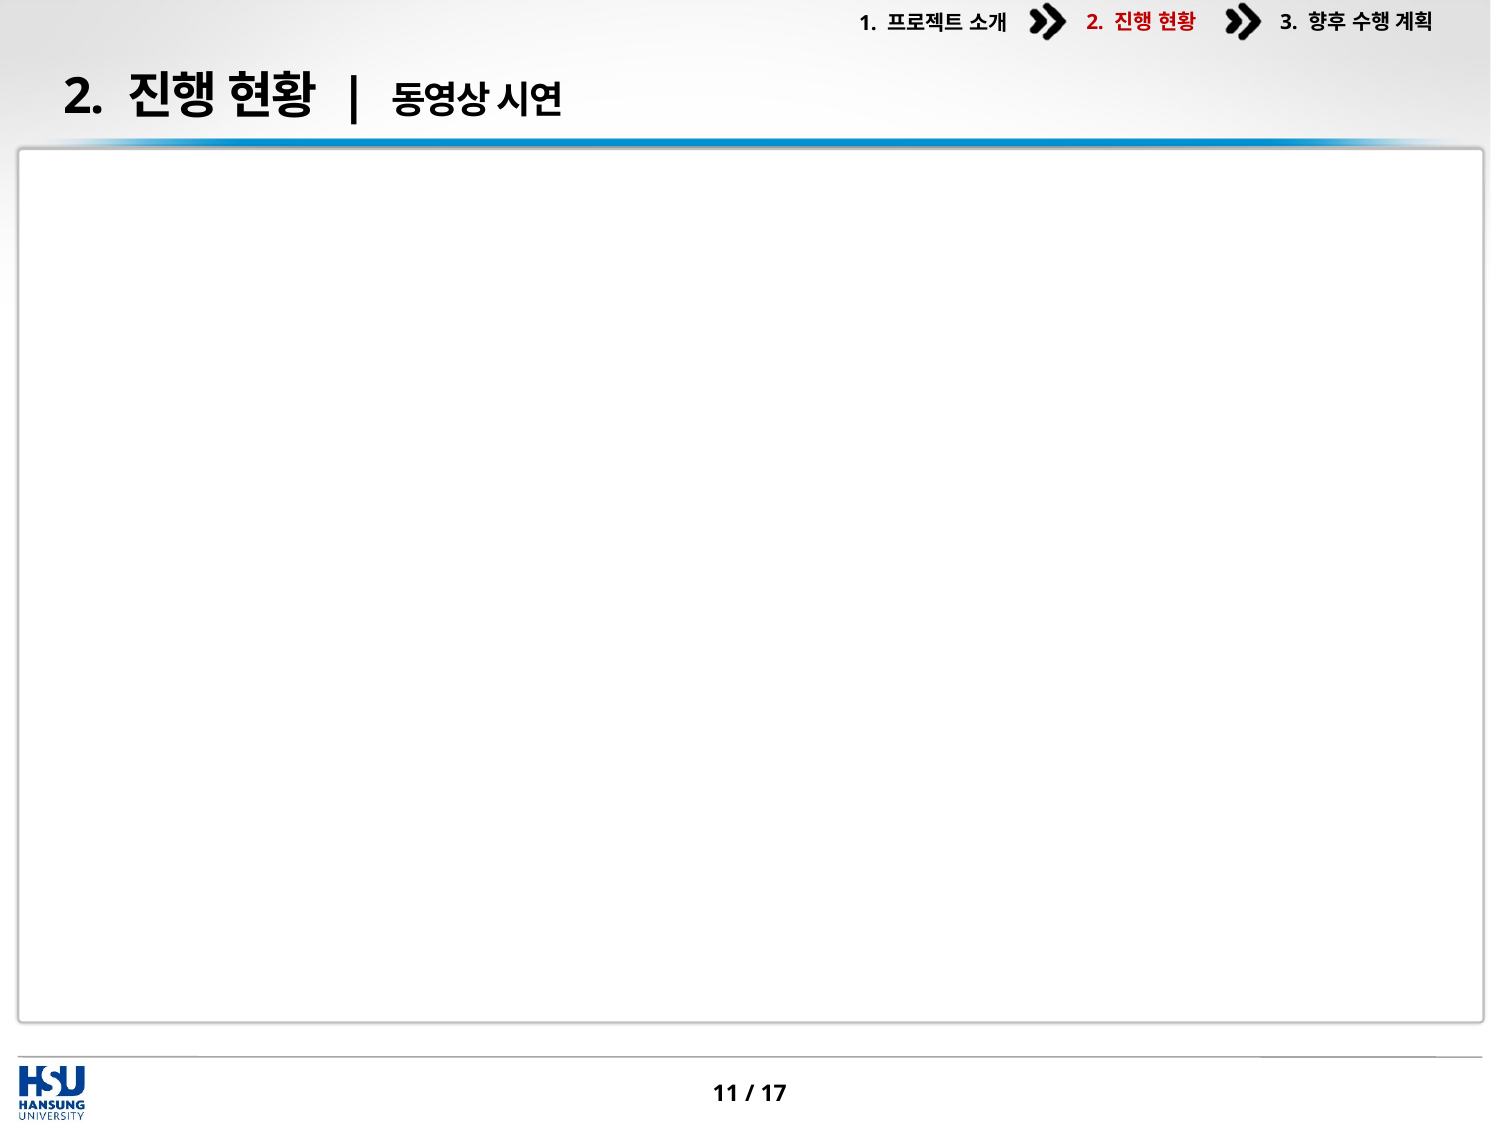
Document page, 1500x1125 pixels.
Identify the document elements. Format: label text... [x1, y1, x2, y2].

title 2. 진행 현황 | 동영상 시연 [44, 54, 1463, 133]
text_box 2. 진행 현황 [1079, 1, 1211, 42]
text_box 1. 프로젝트 소개 [844, 2, 1016, 43]
picture [0, 0, 1491, 1125]
text_box 3. 향후 수행 계획 [1275, 1, 1471, 42]
